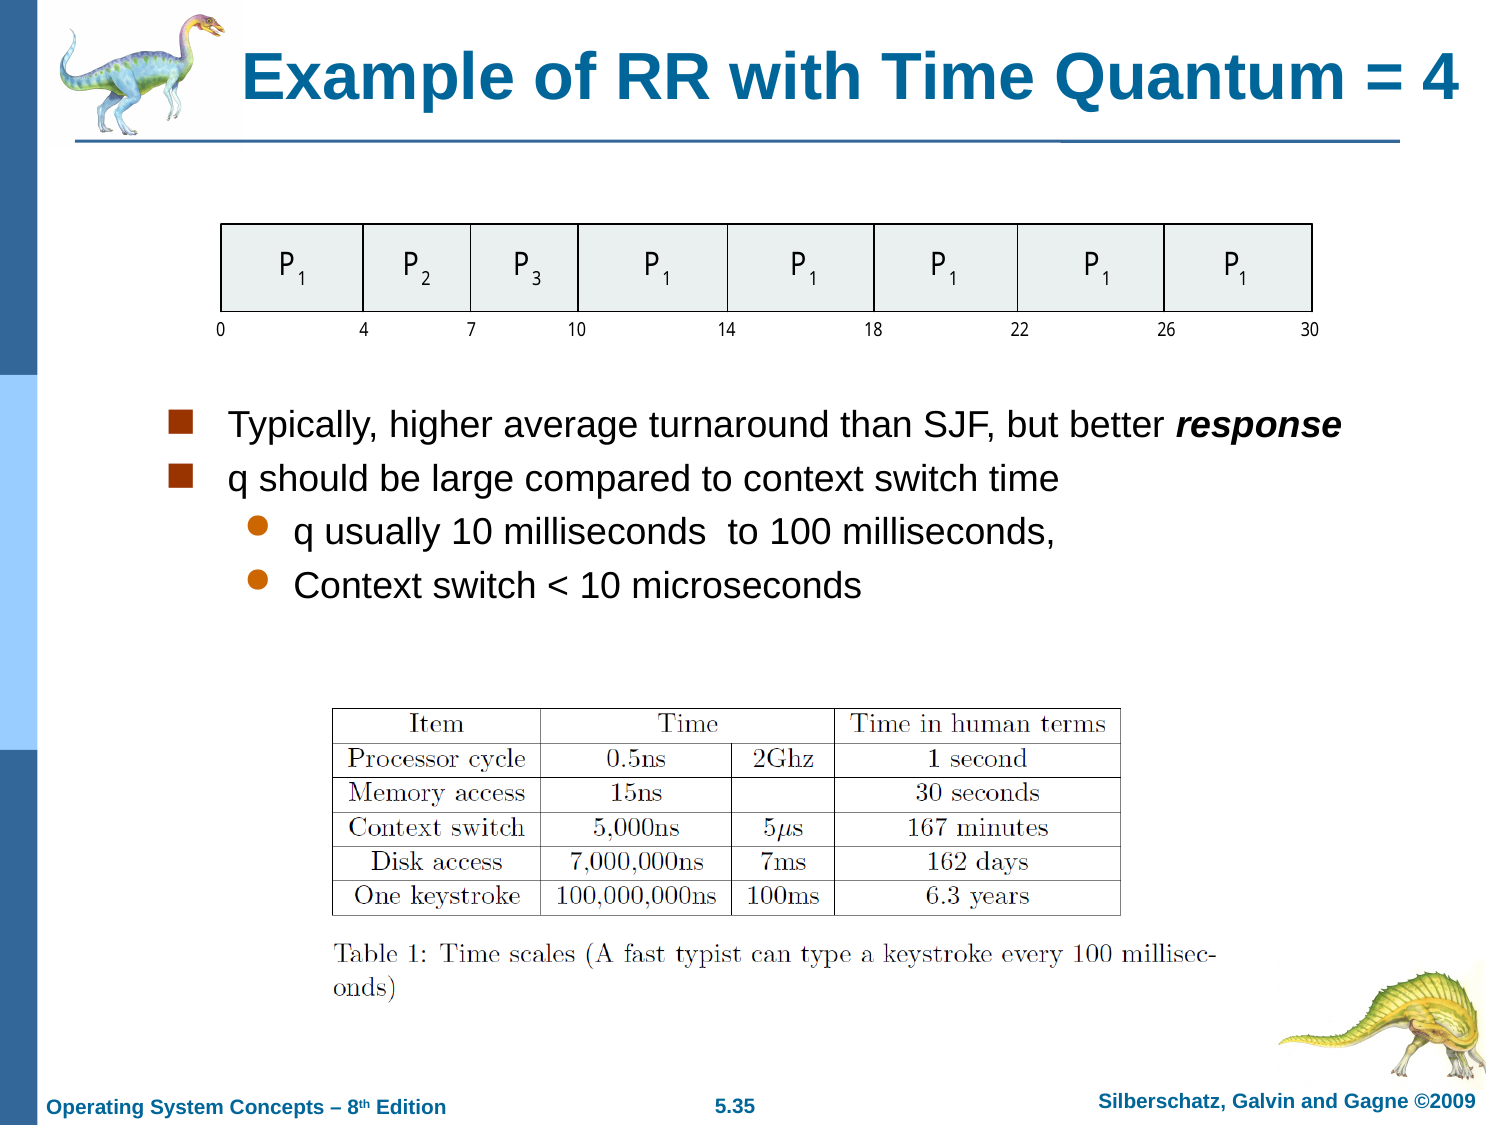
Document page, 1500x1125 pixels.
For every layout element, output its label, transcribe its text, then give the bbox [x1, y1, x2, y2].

title Example of RR with Time Quantum = 4 [160, 14, 1500, 121]
picture [46, 0, 243, 149]
list Typically, higher average turnaround than SJF, but better response q should be large compared to context switch time q usually 10 milliseconds to 100 milliseconds, Context switch < 10 microseconds [156, 195, 1381, 638]
picture [1275, 959, 1486, 1090]
picture [299, 672, 1251, 1014]
picture [212, 212, 1324, 343]
